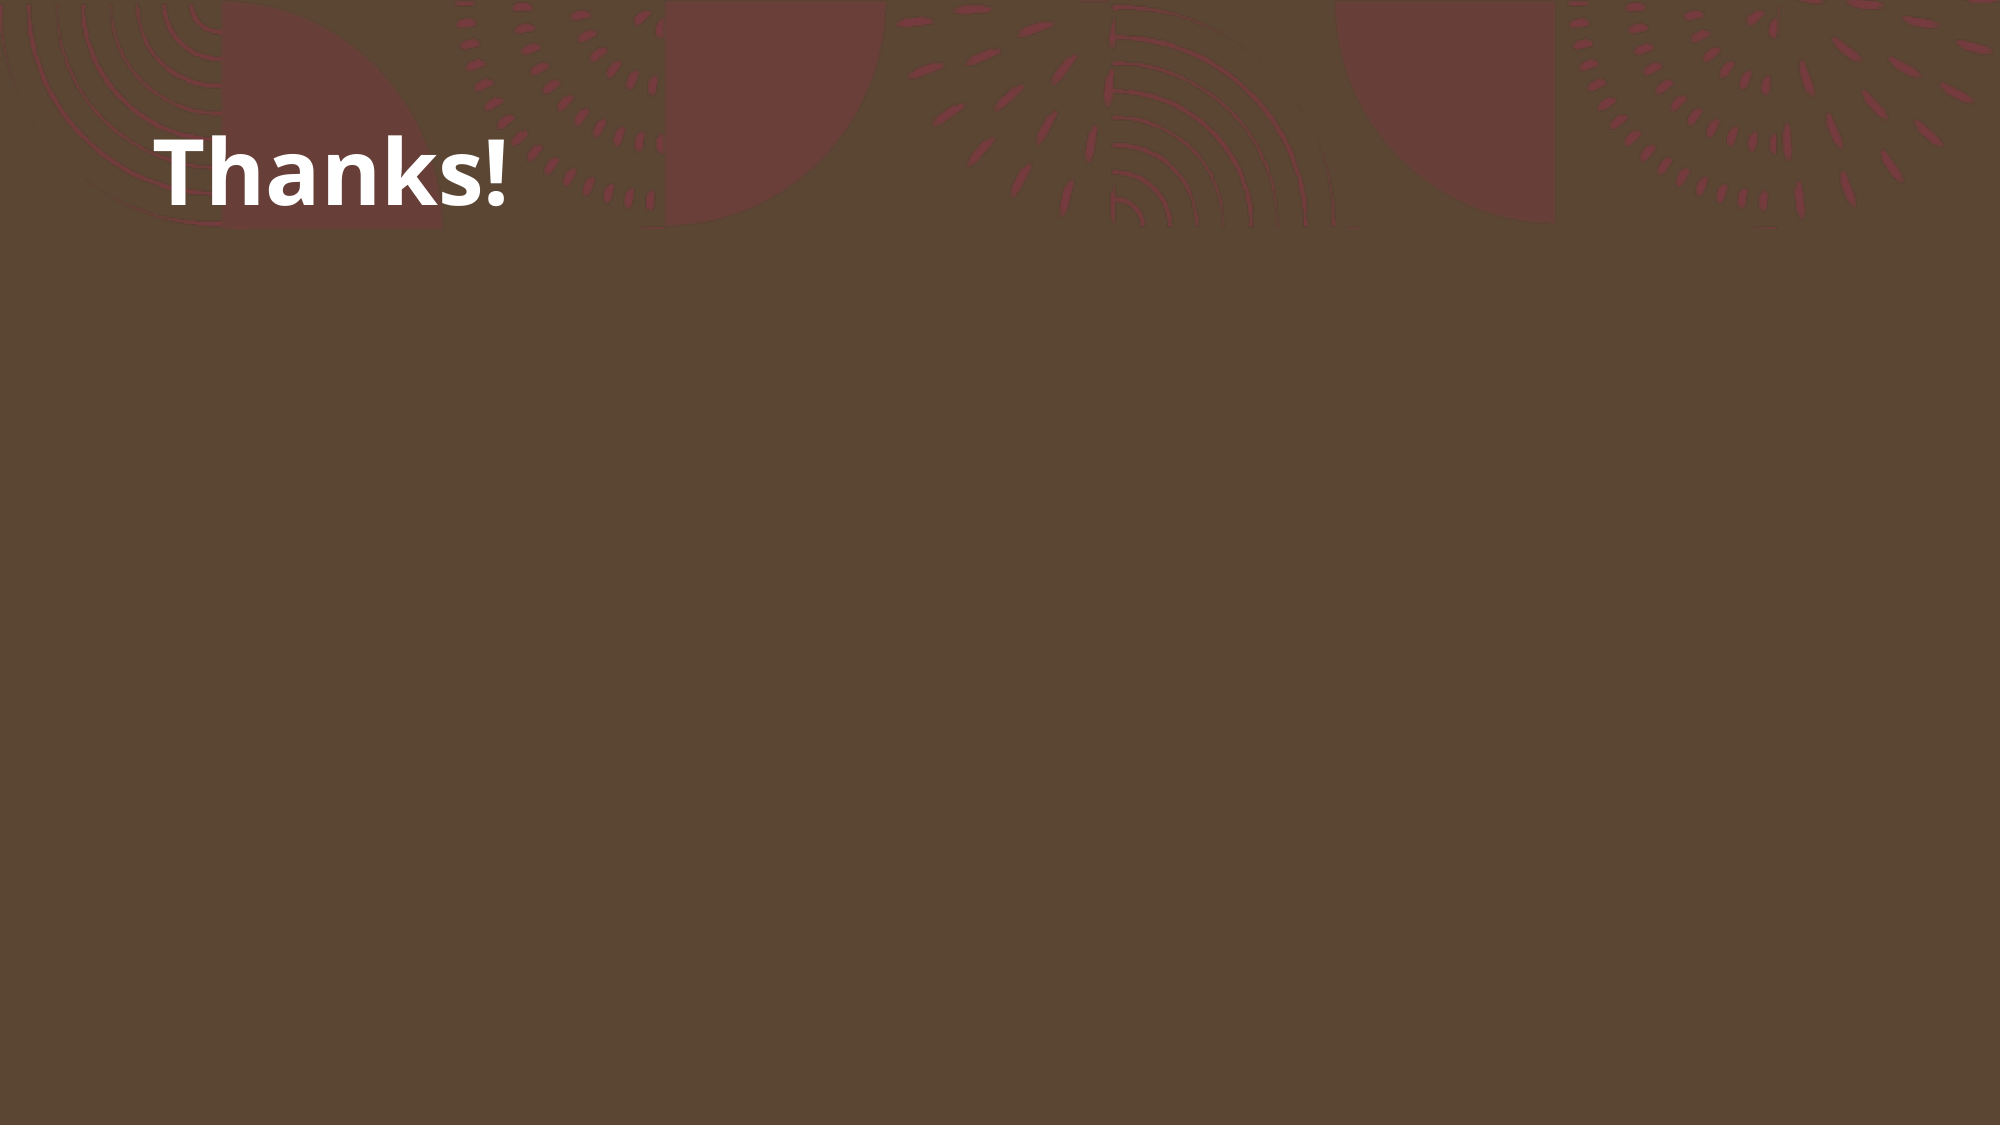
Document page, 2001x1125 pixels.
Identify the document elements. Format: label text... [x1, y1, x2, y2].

title Thanks! [137, 60, 1863, 278]
